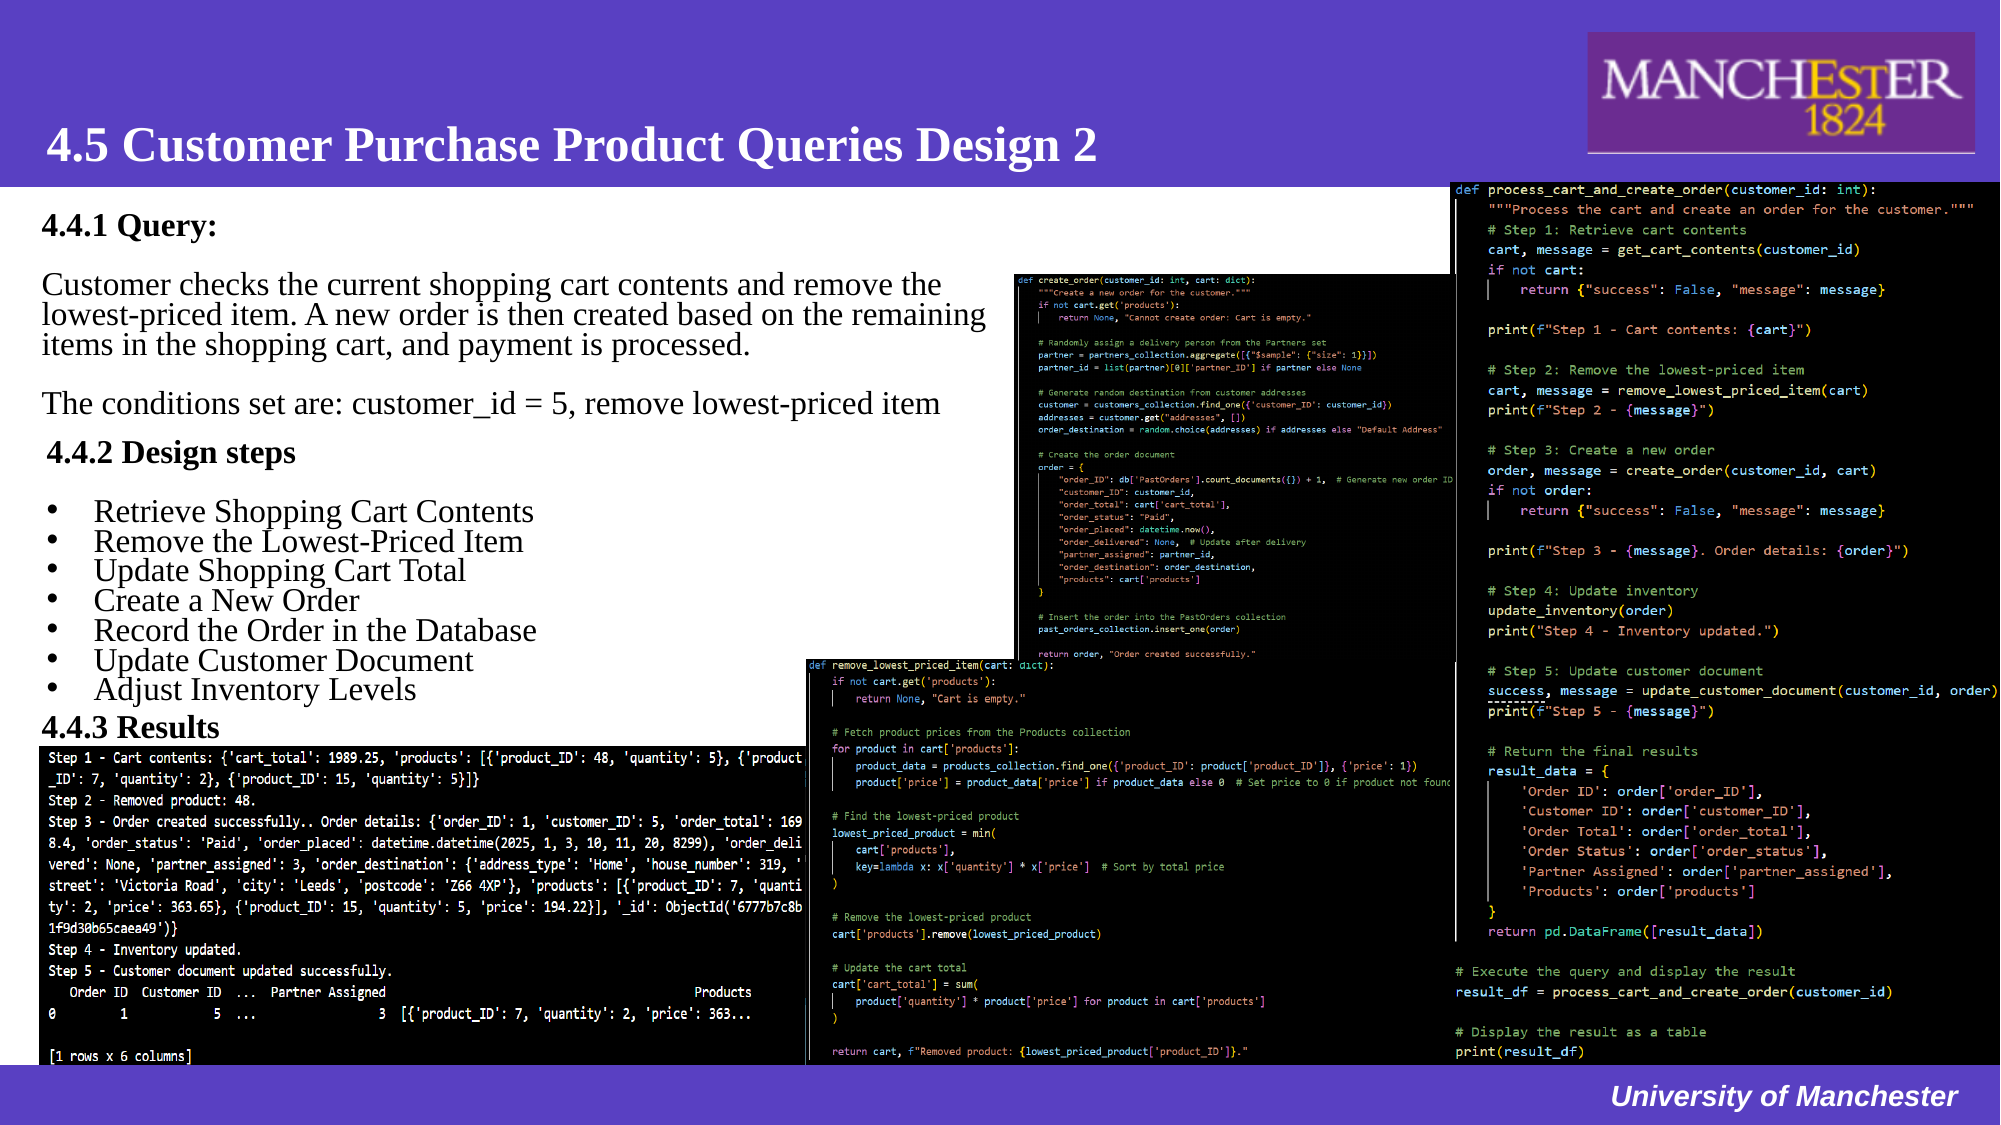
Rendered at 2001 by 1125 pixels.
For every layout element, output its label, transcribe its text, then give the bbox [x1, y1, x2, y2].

picture [39, 182, 2000, 1065]
text_box 4.4.2 Design steps Retrieve Shopping Cart Contents Remove the Lowest-Priced Item Update Shopping Cart Total Create a New Order Record the Order in the Database Update Customer Document Adjust Inventory Levels [31, 432, 1014, 707]
text_box 4.4.3 Results [26, 707, 806, 753]
text_box 4.4.1 Query: Customer checks the current shopping cart contents and remove the lowest-priced item. A new order is then created based on the remaining items in the shopping cart, and payment is processed. The conditions set are: customer_id = 5, remove lowest-priced item [26, 205, 1027, 459]
text_box 4.5 Customer Purchase Product Queries Design 2 [31, 104, 1206, 230]
picture [1587, 32, 1976, 154]
